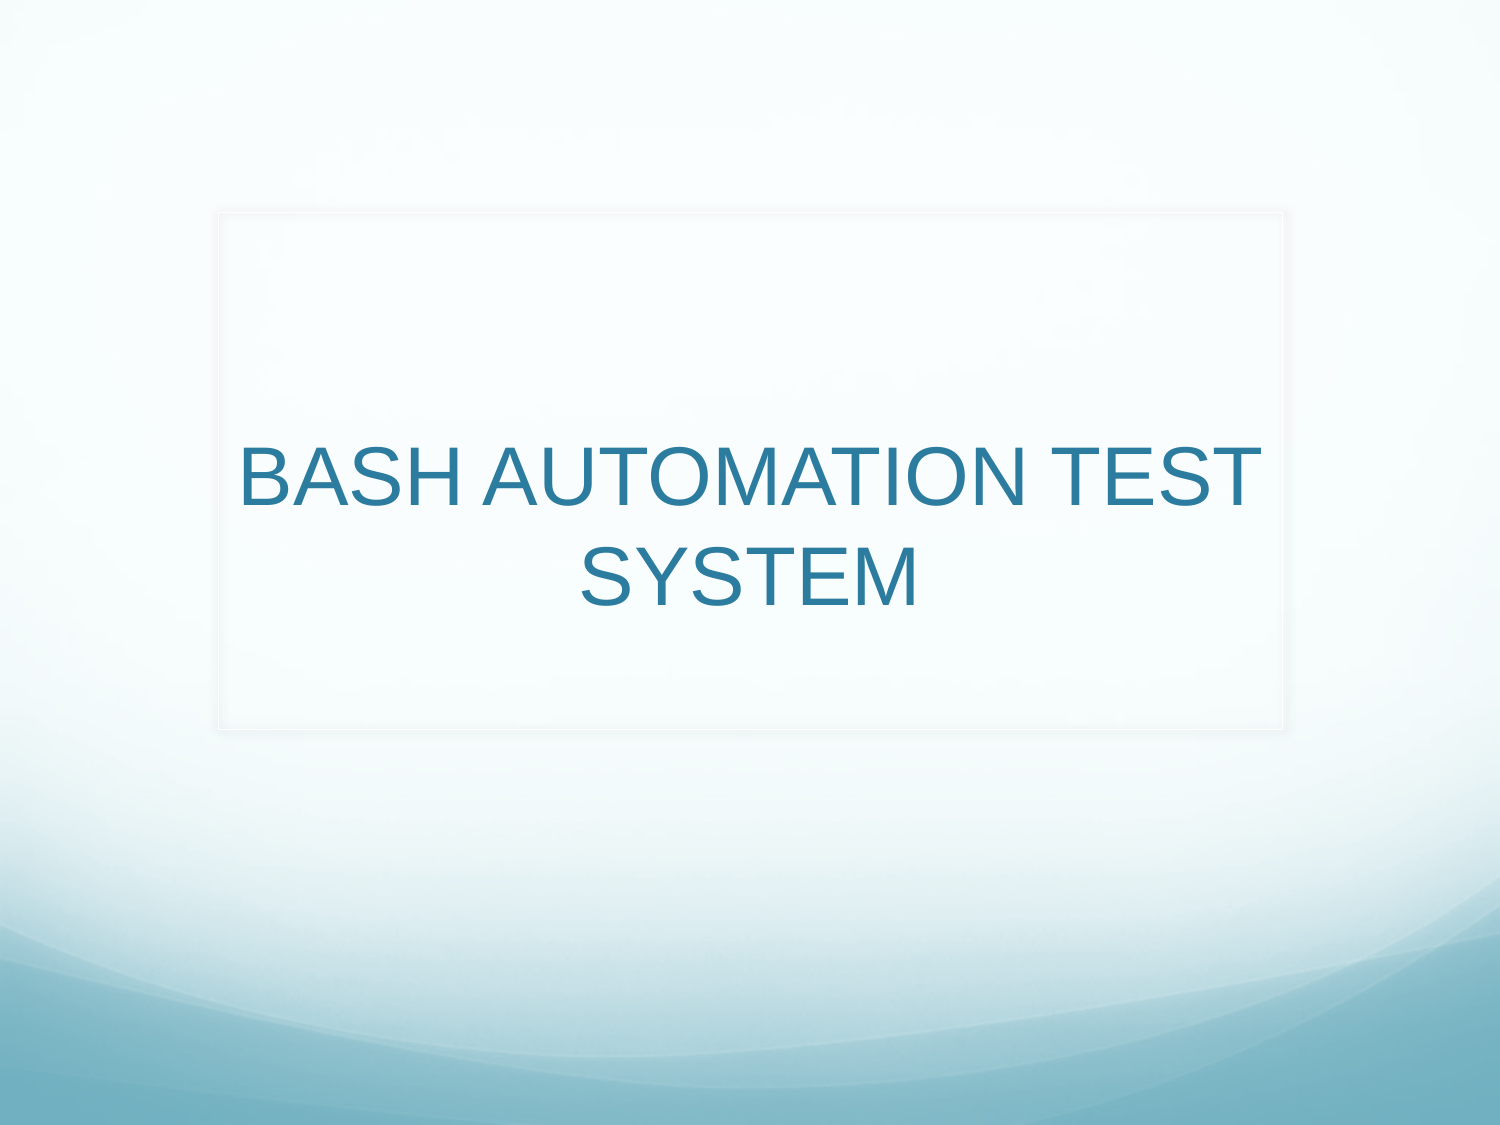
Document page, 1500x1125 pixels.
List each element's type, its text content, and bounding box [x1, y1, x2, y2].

title BASH AUTOMATION TEST SYSTEM [217, 208, 1283, 630]
